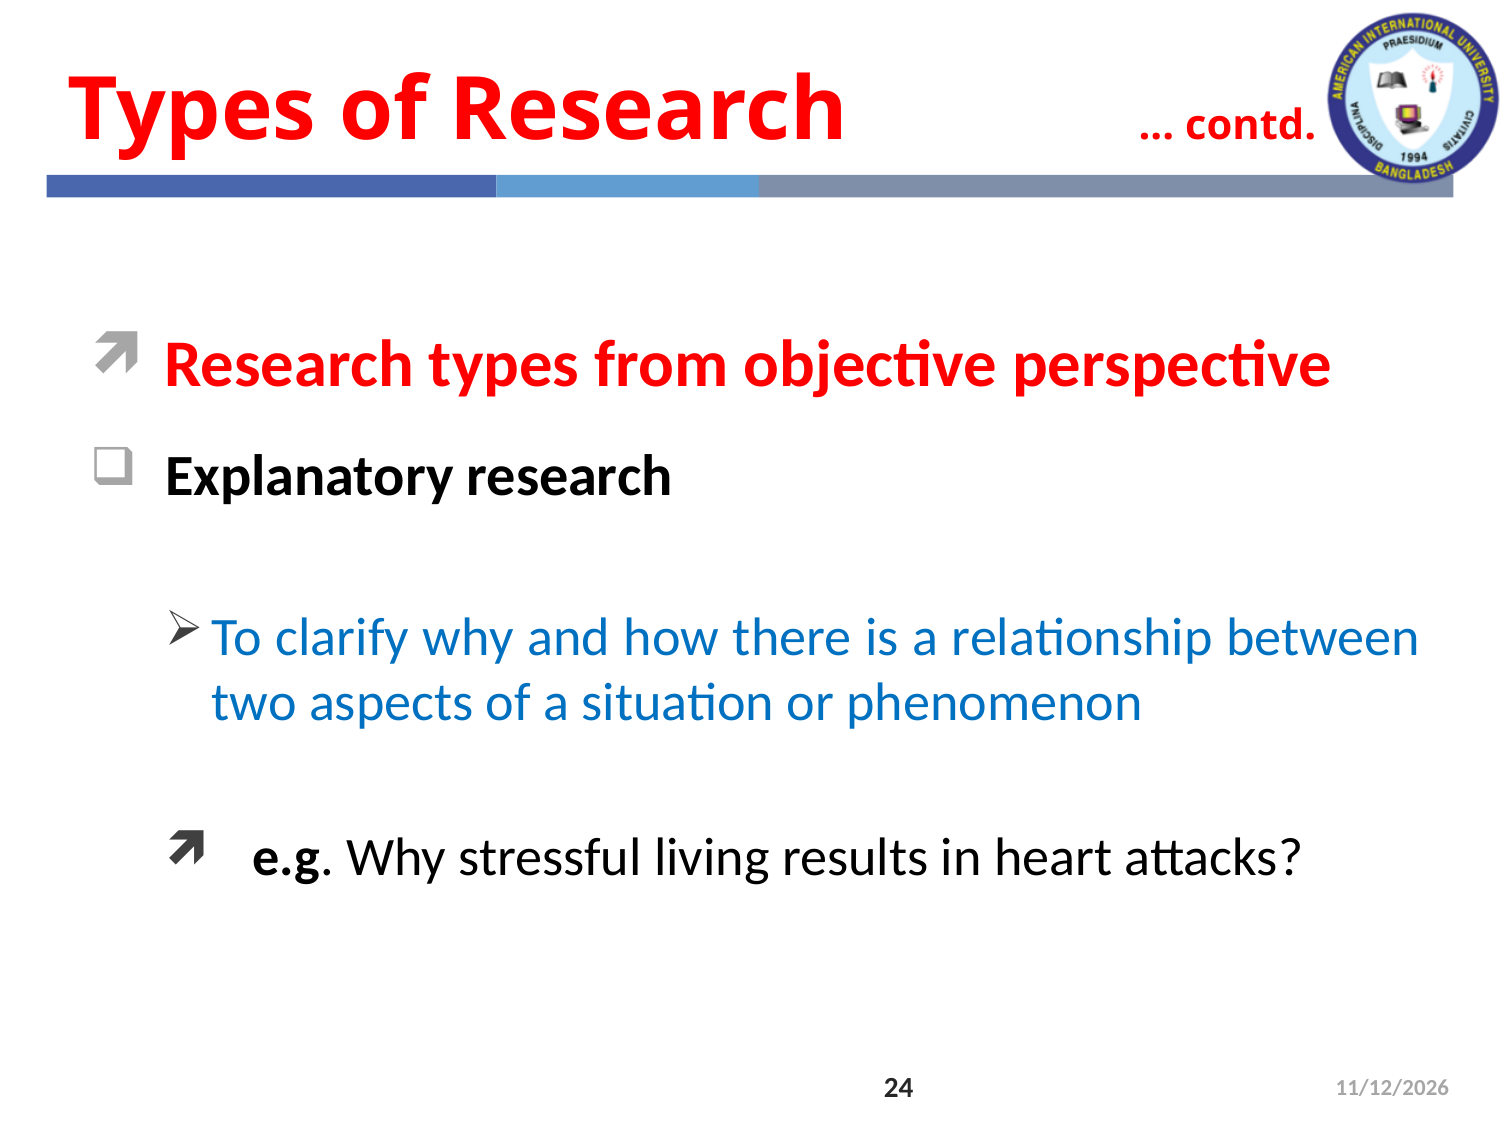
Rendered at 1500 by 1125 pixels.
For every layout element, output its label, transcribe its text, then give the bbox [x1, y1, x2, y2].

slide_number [1114, 1055, 1465, 1116]
picture [1324, 9, 1500, 188]
subtitle Research types from objective perspective Explanatory research To clarify why and how there is a relationship between two aspects of a situation or phenomenon e.g. Why stressful living results in heart attacks? [75, 312, 1438, 1000]
title Types of Research ... contd. [52, 14, 1465, 165]
slide_number 24 [825, 1055, 929, 1115]
